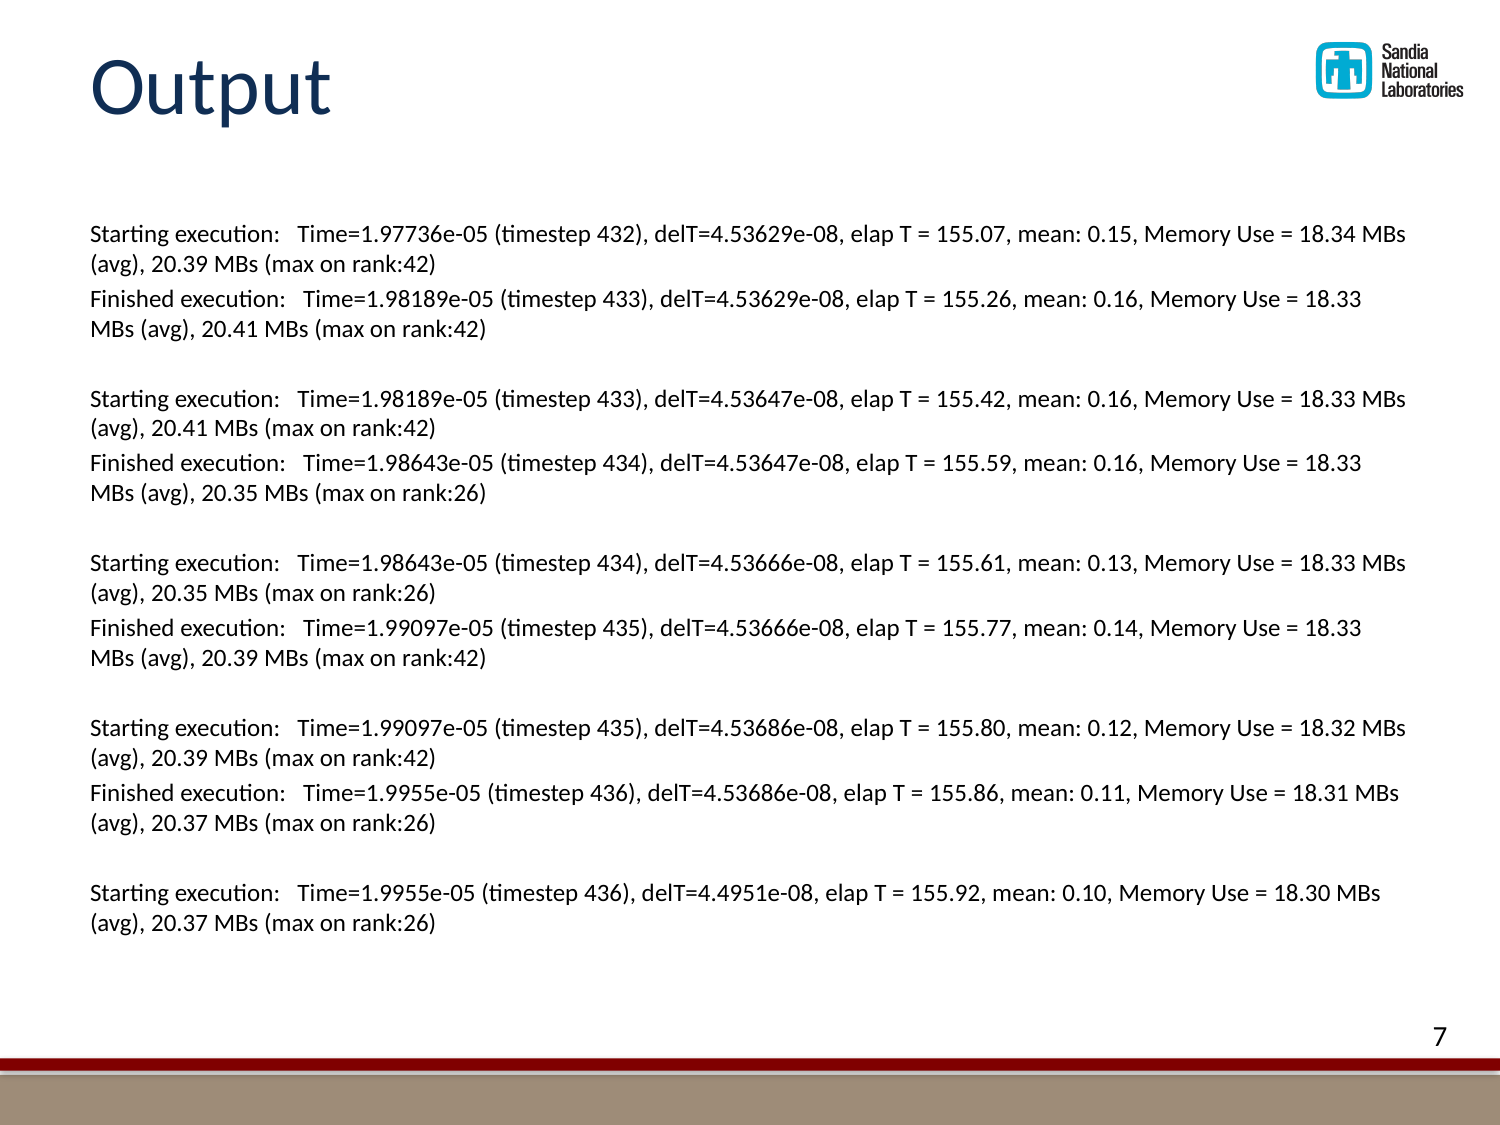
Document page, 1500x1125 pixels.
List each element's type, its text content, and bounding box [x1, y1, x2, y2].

list Starting execution: Time=1.97736e-05 (timestep 432), delT=4.53629e-08, elap T = 155.07, mean: 0.15, Memory Use = 18.34 MBs (avg), 20.39 MBs (max on rank:42) Finished execution: Time=1.98189e-05 (timestep 433), delT=4.53629e-08, elap T = 155.26, mean: 0.16, Memory Use = 18.33 MBs (avg), 20.41 MBs (max on rank:42) Starting execution: Time=1.98189e-05 (timestep 433), delT=4.53647e-08, elap T = 155.42, mean: 0.16, Memory Use = 18.33 MBs (avg), 20.41 MBs (max on rank:42) Finished execution: Time=1.98643e-05 (timestep 434), delT=4.53647e-08, elap T = 155.59, mean: 0.16, Memory Use = 18.33 MBs (avg), 20.35 MBs (max on rank:26) Starting execution: Time=1.98643e-05 (timestep 434), delT=4.53666e-08, elap T = 155.61, mean: 0.13, Memory Use = 18.33 MBs (avg), 20.35 MBs (max on rank:26) Finished execution: Time=1.99097e-05 (timestep 435), delT=4.53666e-08, elap T = 155.77, mean: 0.14, Memory Use = 18.33 MBs (avg), 20.39 MBs (max on rank:42) Starting execution: Time=1.99097e-05 (timestep 435), delT=4.53686e-08, elap T = 155.80, mean: 0.12, Memory Use = 18.32 MBs (avg), 20.39 MBs (max on rank:42) Finished execution: Time=1.9955e-05 (timestep 436), delT=4.53686e-08, elap T = 155.86, mean: 0.11, Memory Use = 18.31 MBs (avg), 20.37 MBs (max on rank:26) Starting execution: Time=1.9955e-05 (timestep 436), delT=4.4951e-08, elap T = 155.92, mean: 0.10, Memory Use = 18.30 MBs (avg), 20.37 MBs (max on rank:26) [74, 209, 1426, 1006]
picture [1426, 37, 1467, 105]
slide_number 7 [1362, 1009, 1463, 1072]
title Output [74, 0, 1426, 163]
